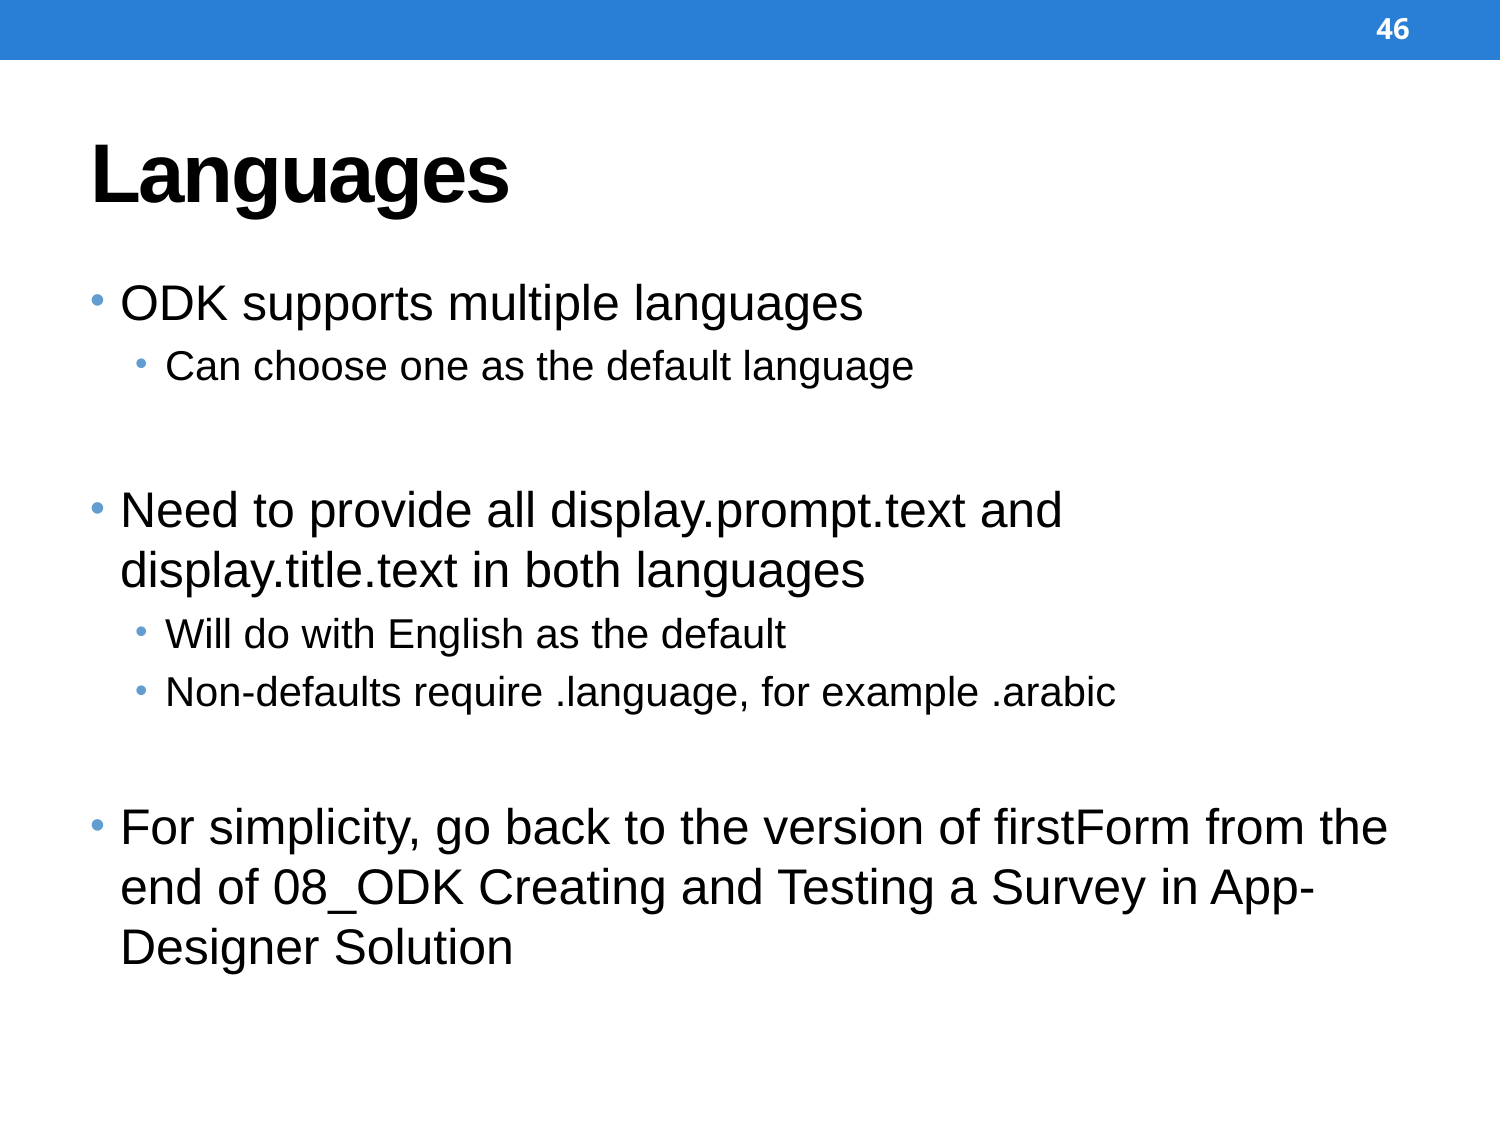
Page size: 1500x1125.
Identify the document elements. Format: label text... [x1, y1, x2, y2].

title Languages [75, 87, 1425, 250]
list ODK supports multiple languages Can choose one as the default language Need to provide all display.prompt.text and display.title.text in both languages Will do with English as the default Non-defaults require .language, for example .arabic For simplicity, go back to the version of firstForm from the end of 08_ODK Creating and Testing a Survey in App-Designer Solution [75, 262, 1425, 1063]
slide_number 46 [1250, 3, 1425, 57]
